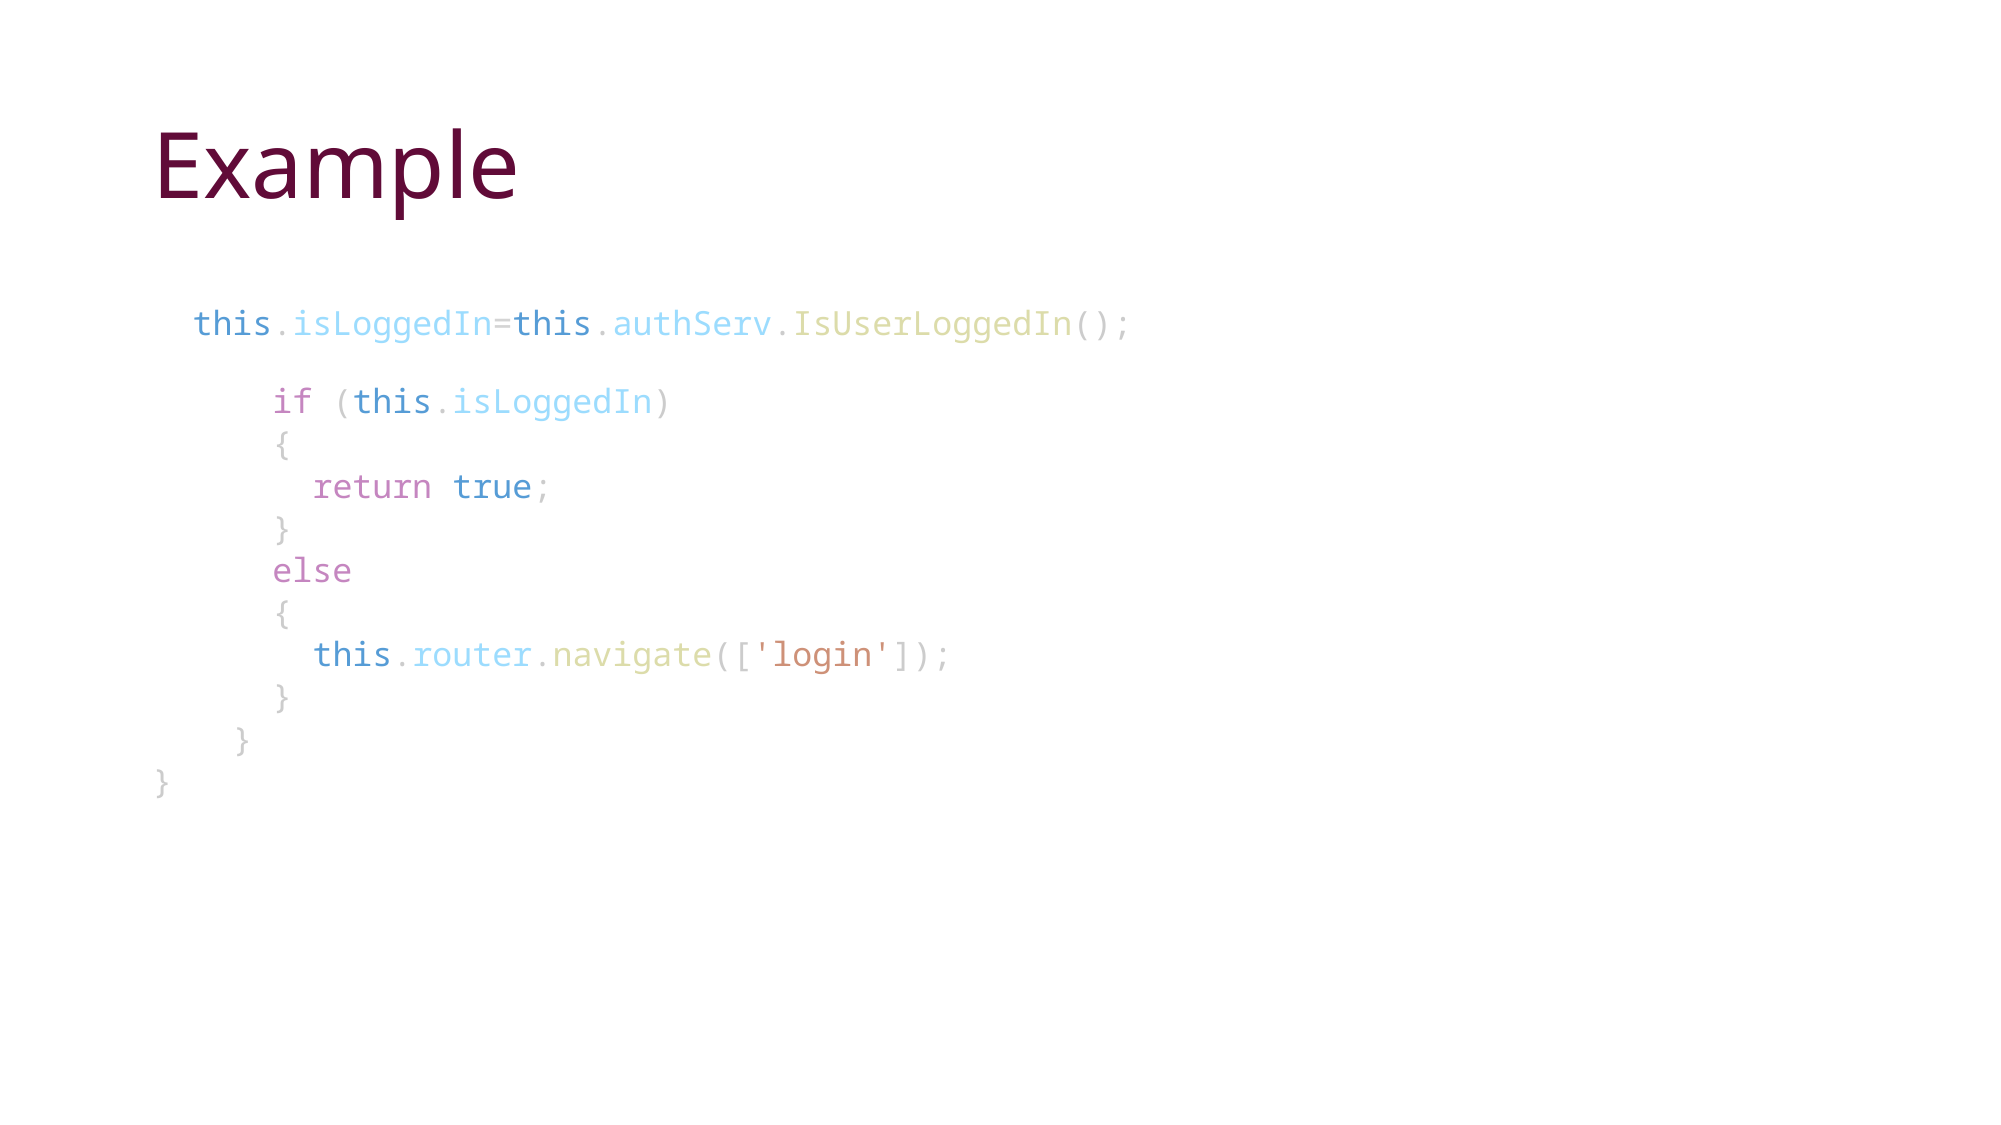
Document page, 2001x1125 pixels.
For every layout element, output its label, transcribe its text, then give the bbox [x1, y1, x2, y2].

list this.isLoggedIn=this.authServ.IsUserLoggedIn(); if (this.isLoggedIn) { return true; } else { this.router.navigate(['login']); } } } [137, 299, 1863, 1014]
title Example [137, 59, 1863, 278]
